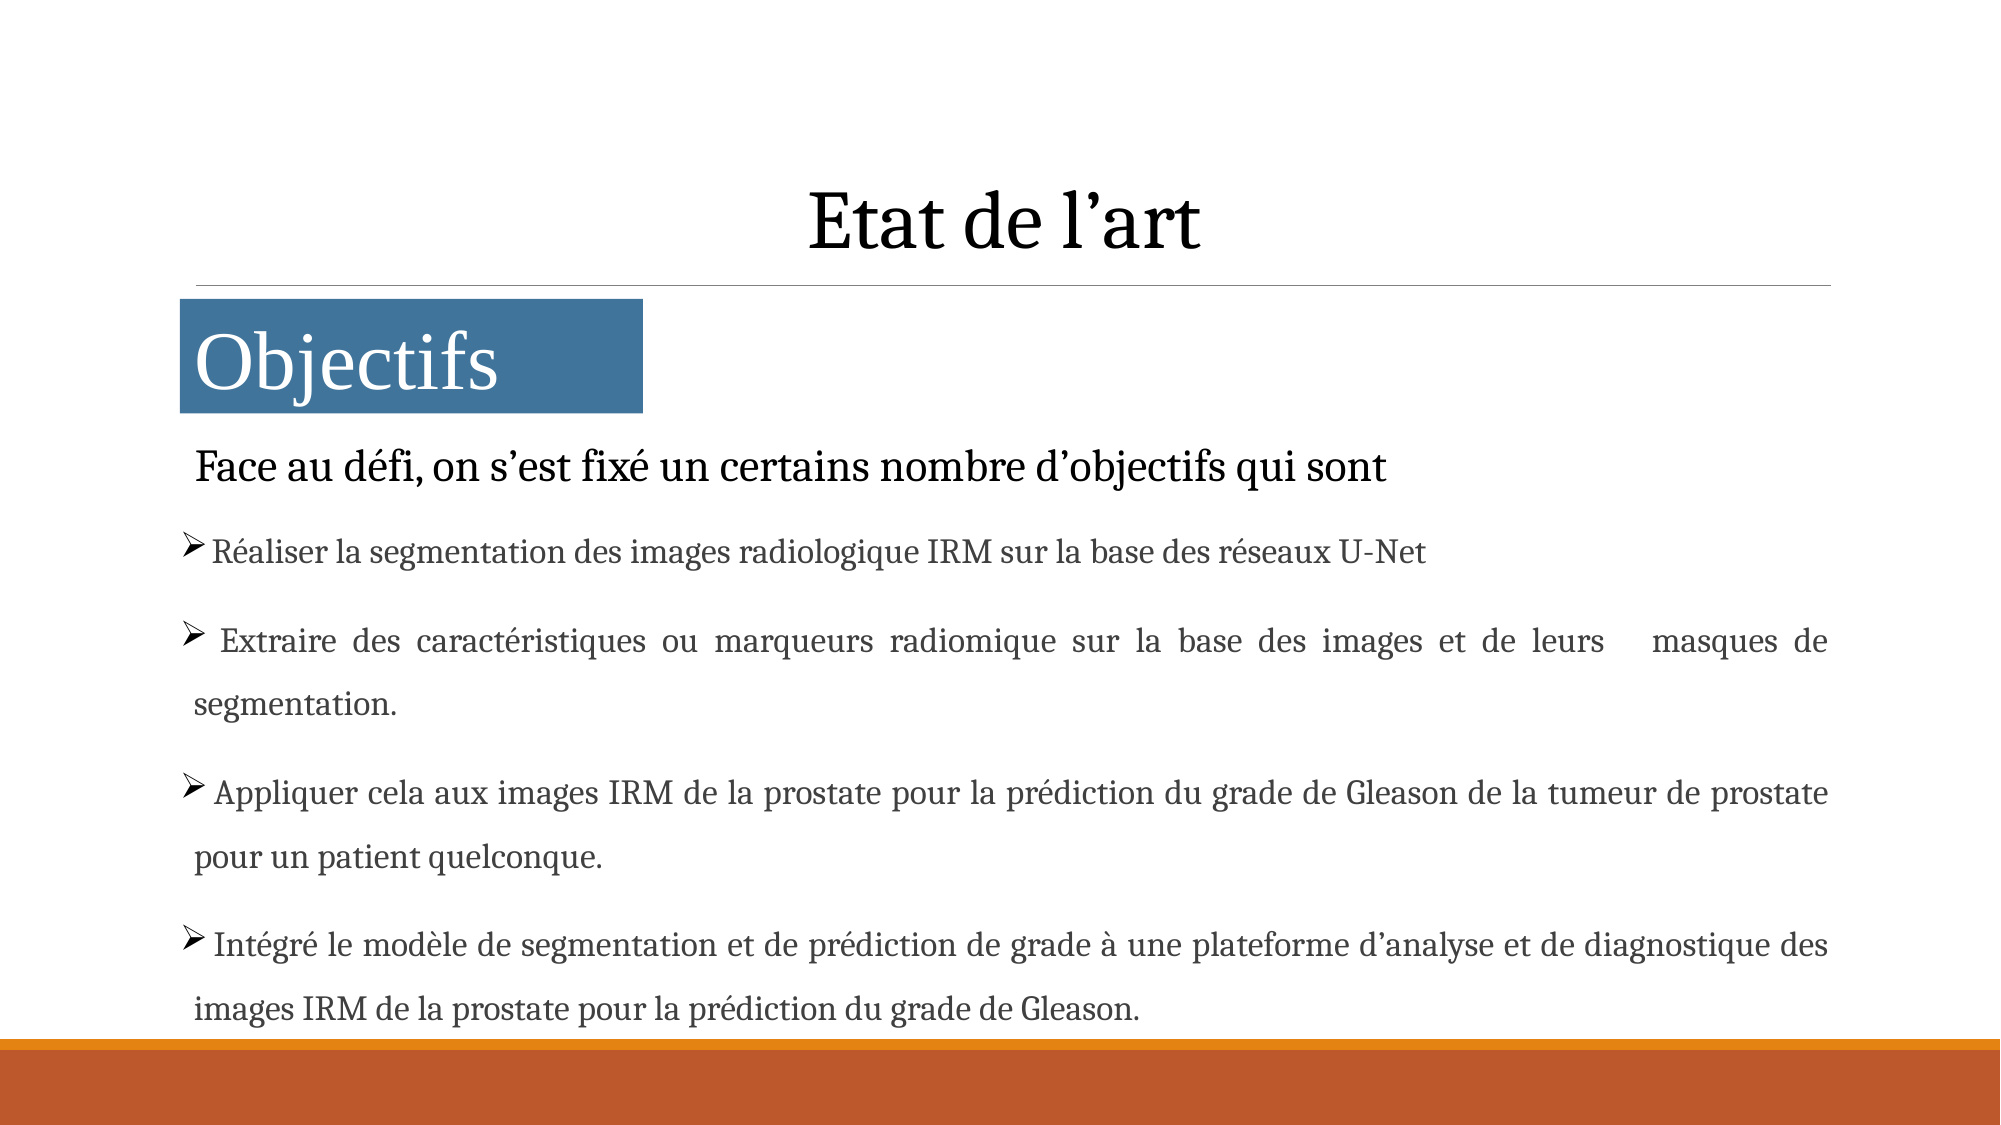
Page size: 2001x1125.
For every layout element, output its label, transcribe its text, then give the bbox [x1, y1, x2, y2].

list Réaliser la segmentation des images radiologique IRM sur la base des réseaux U-Net Extraire des caractéristiques ou marqueurs radiomique sur la base des images et de leurs masques de segmentation. Appliquer cela aux images IRM de la prostate pour la prédiction du grade de Gleason de la tumeur de prostate pour un patient quelconque. Intégré le modèle de segmentation et de prédiction de grade à une plateforme d’analyse et de diagnostique des images IRM de la prostate pour la prédiction du grade de Gleason. [180, 499, 1830, 1040]
title Etat de l’art [180, 120, 1830, 285]
text_box Face au défi, on s’est fixé un certains nombre d’objectifs qui sont [179, 428, 1830, 499]
text_box Objectifs [179, 298, 643, 414]
